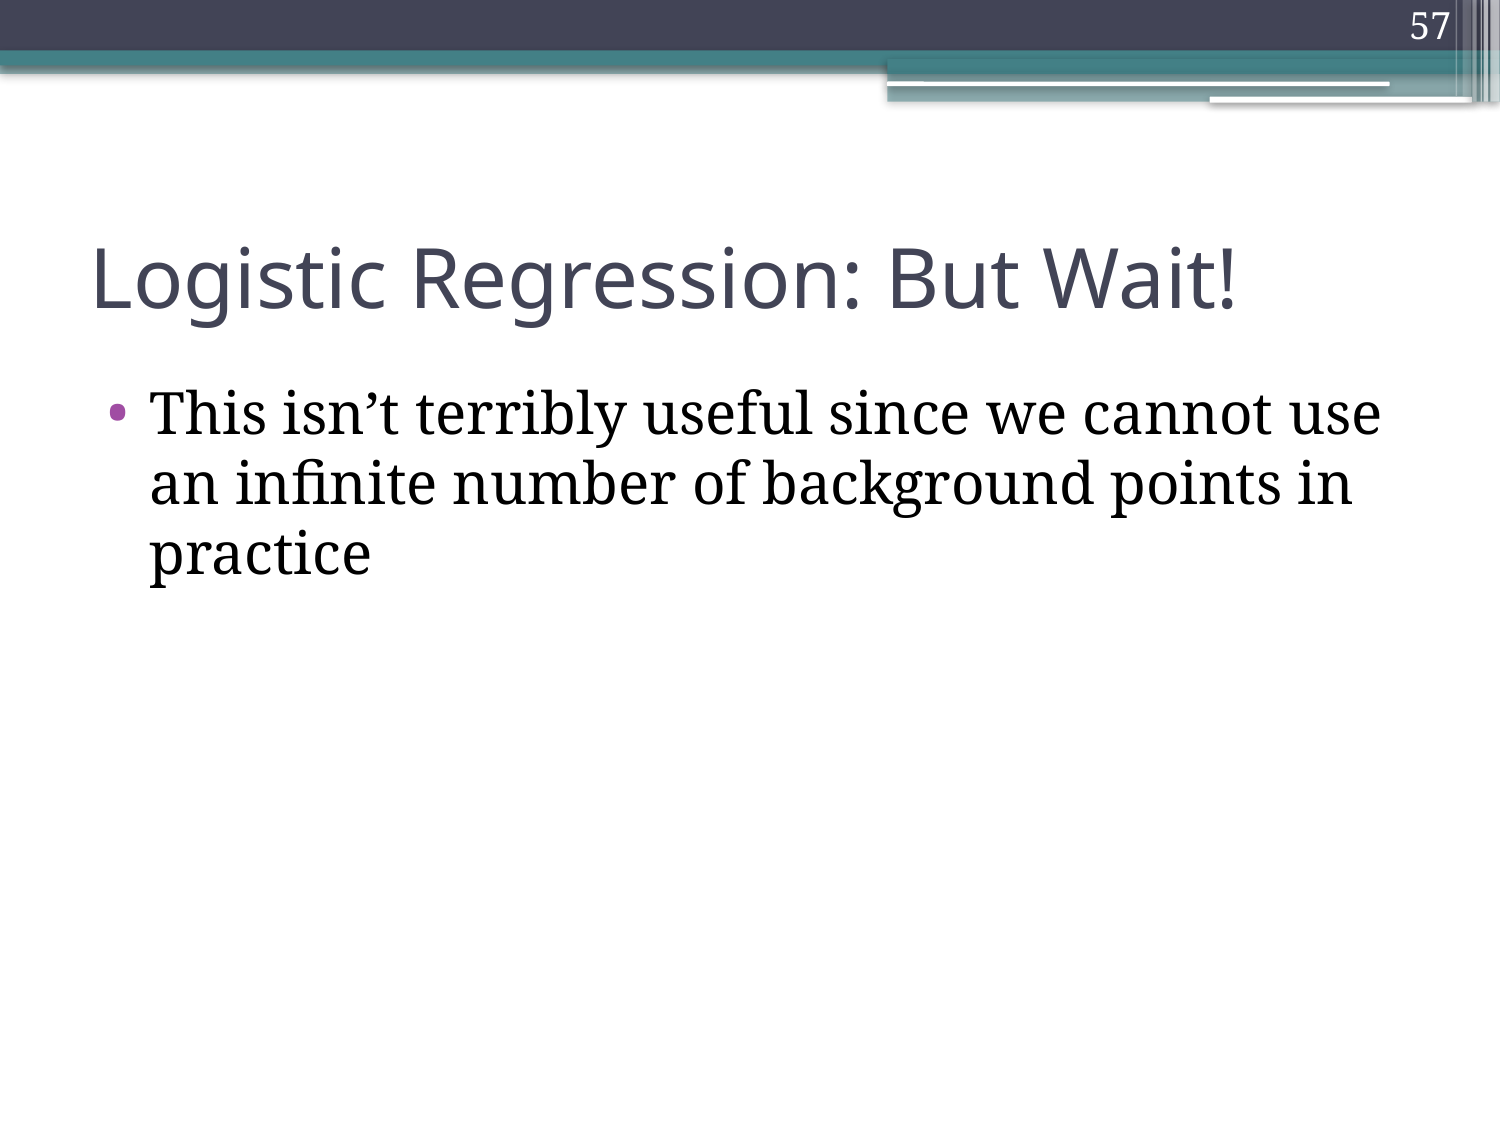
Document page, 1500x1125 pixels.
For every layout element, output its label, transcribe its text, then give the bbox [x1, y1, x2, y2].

slide_number 57 [1341, 0, 1466, 61]
list This isn’t terribly useful since we cannot use an infinite number of background points in practice [75, 368, 1425, 1079]
title Logistic Regression: But Wait! [75, 187, 1425, 363]
